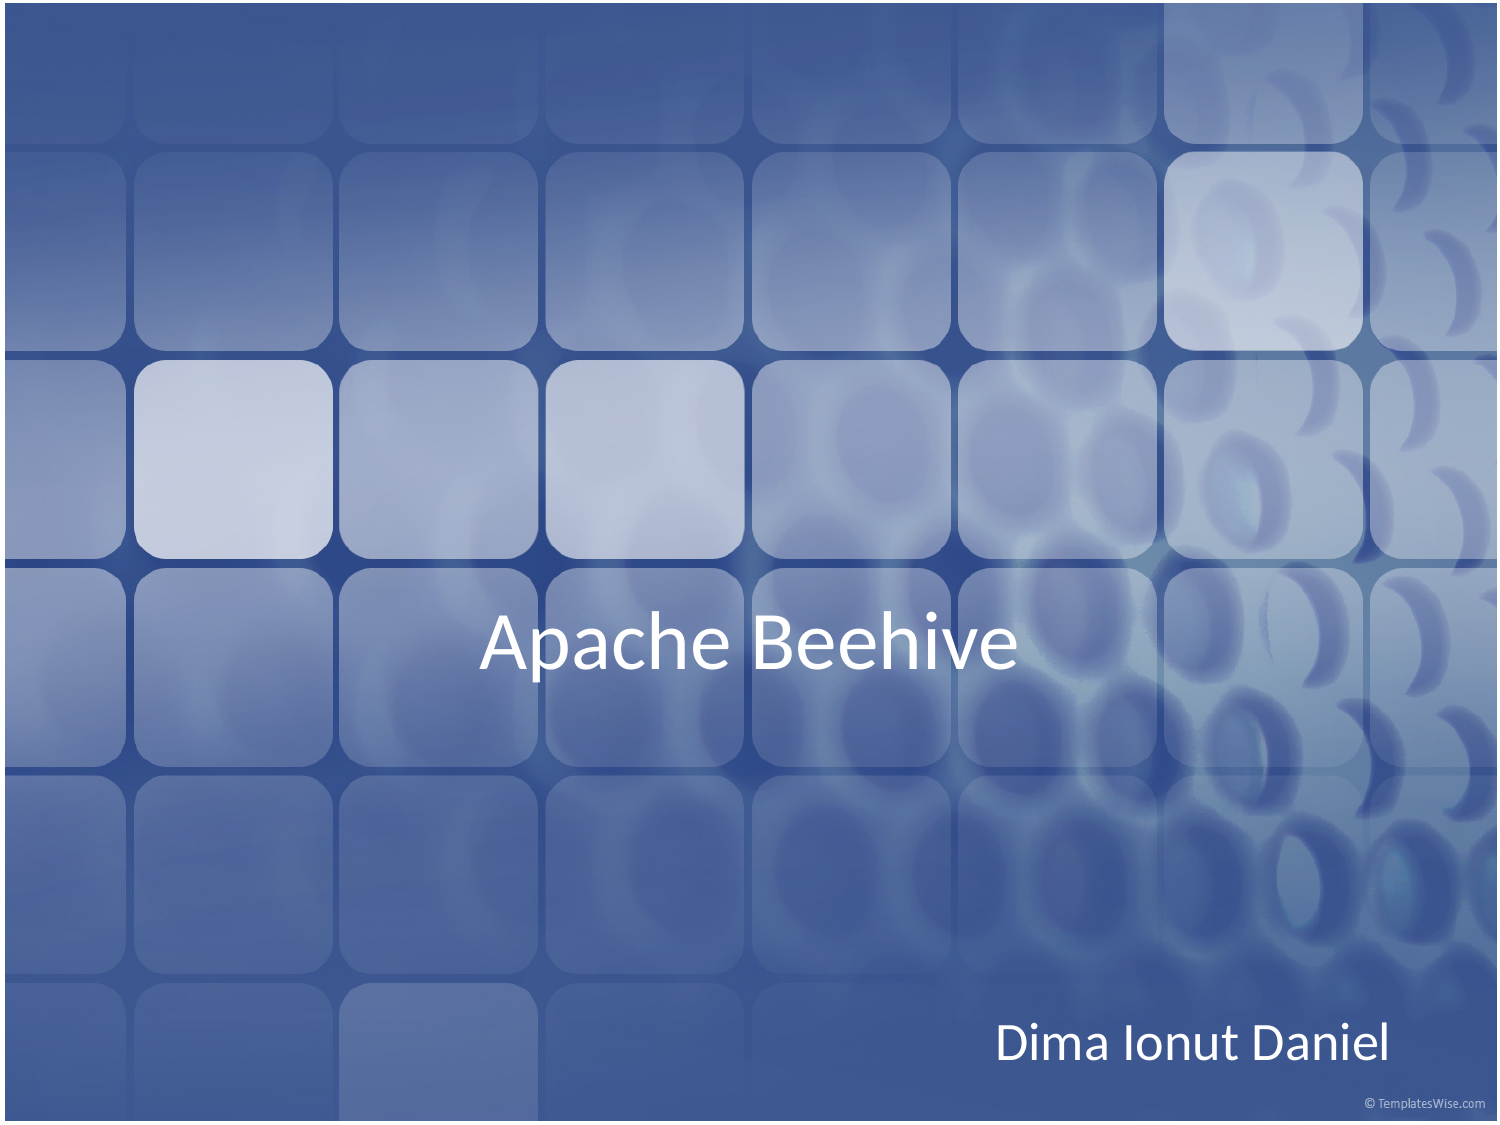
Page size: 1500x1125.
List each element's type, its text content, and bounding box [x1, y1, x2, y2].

picture [0, 0, 1500, 1125]
subtitle Dima Ionut Daniel [937, 998, 1451, 1101]
title Apache Beehive [112, 553, 1388, 720]
